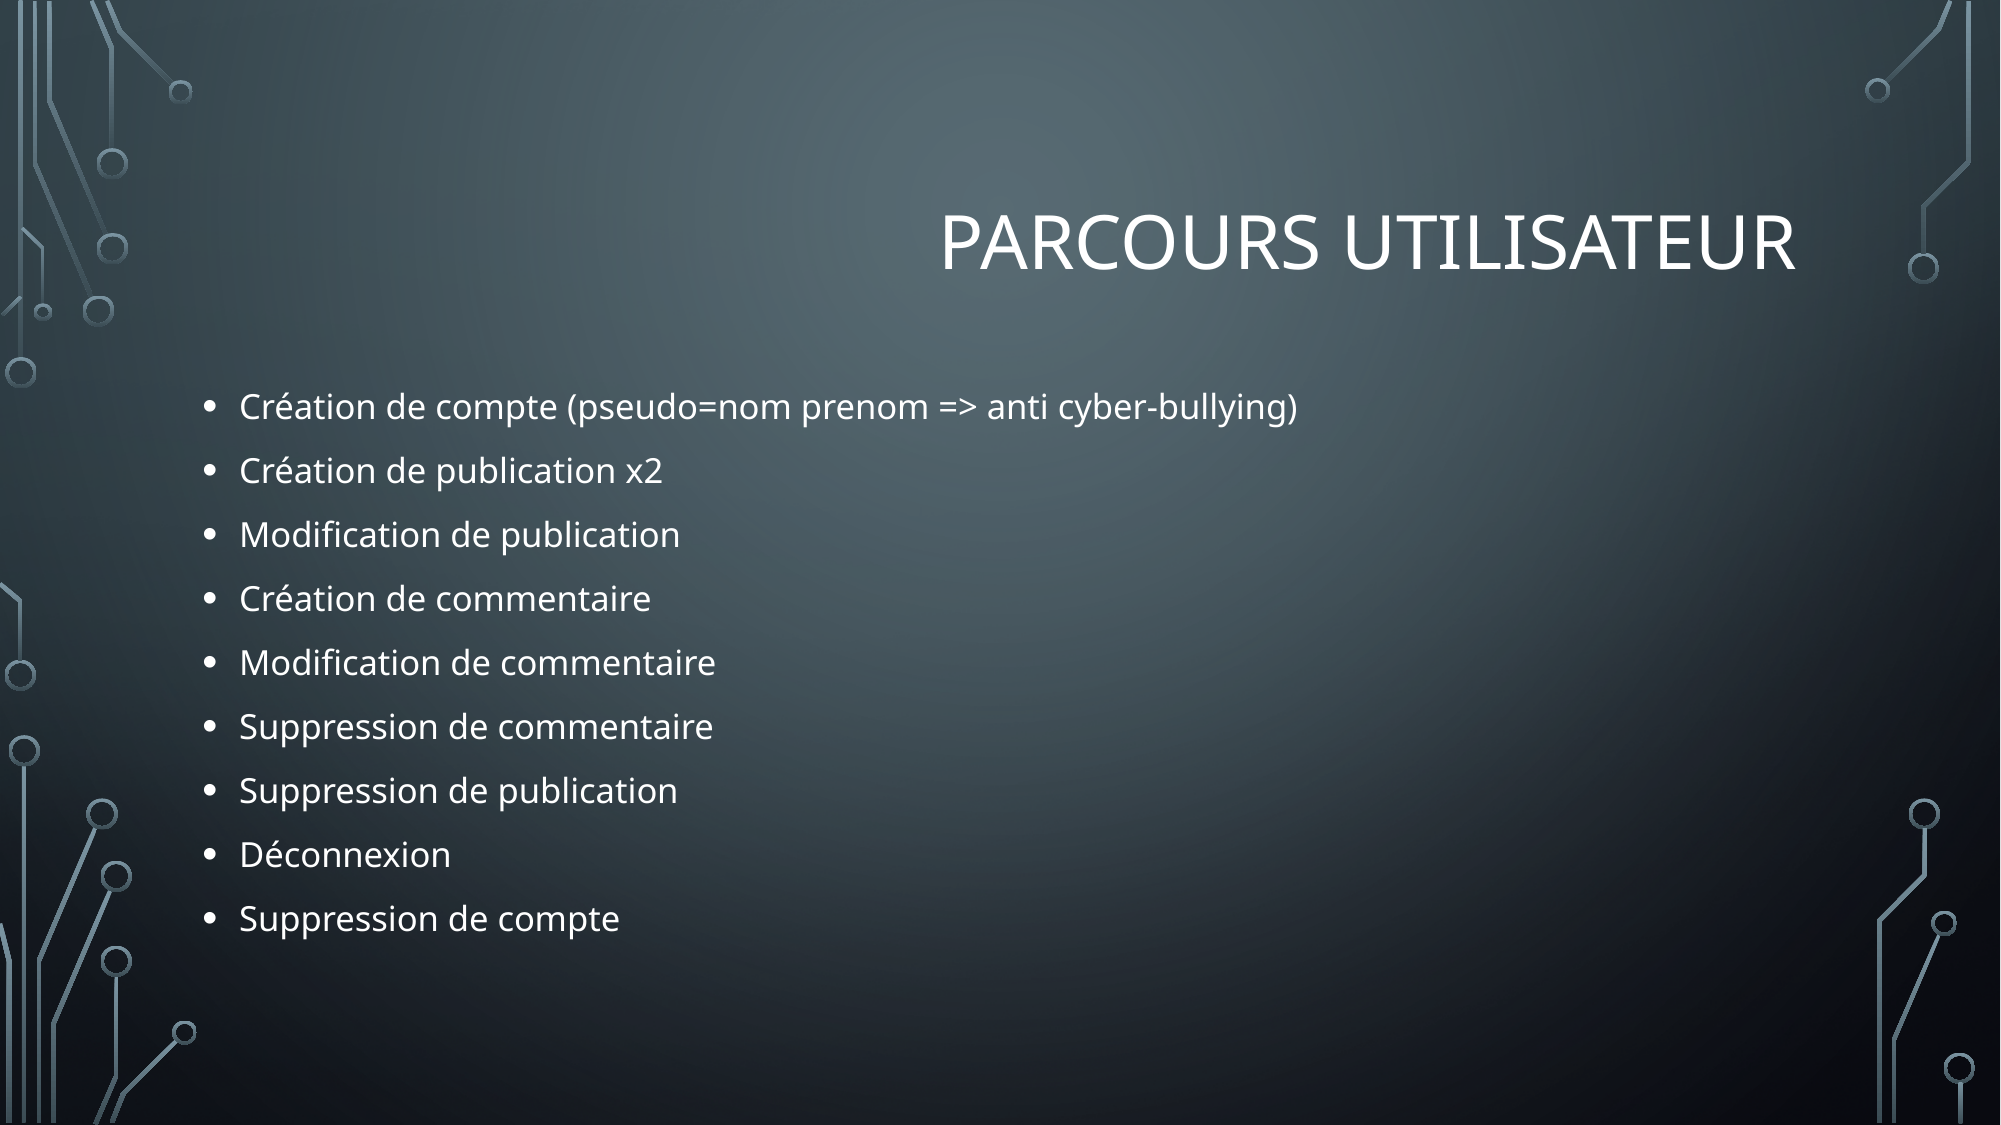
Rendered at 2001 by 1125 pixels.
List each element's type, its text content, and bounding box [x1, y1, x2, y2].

title Parcours utilisateur [187, 101, 1813, 369]
list Création de compte (pseudo=nom prenom => anti cyber-bullying) Création de publication x2 Modification de publication Création de commentaire Modification de commentaire Suppression de commentaire Suppression de publication Déconnexion Suppression de compte [187, 369, 1813, 950]
